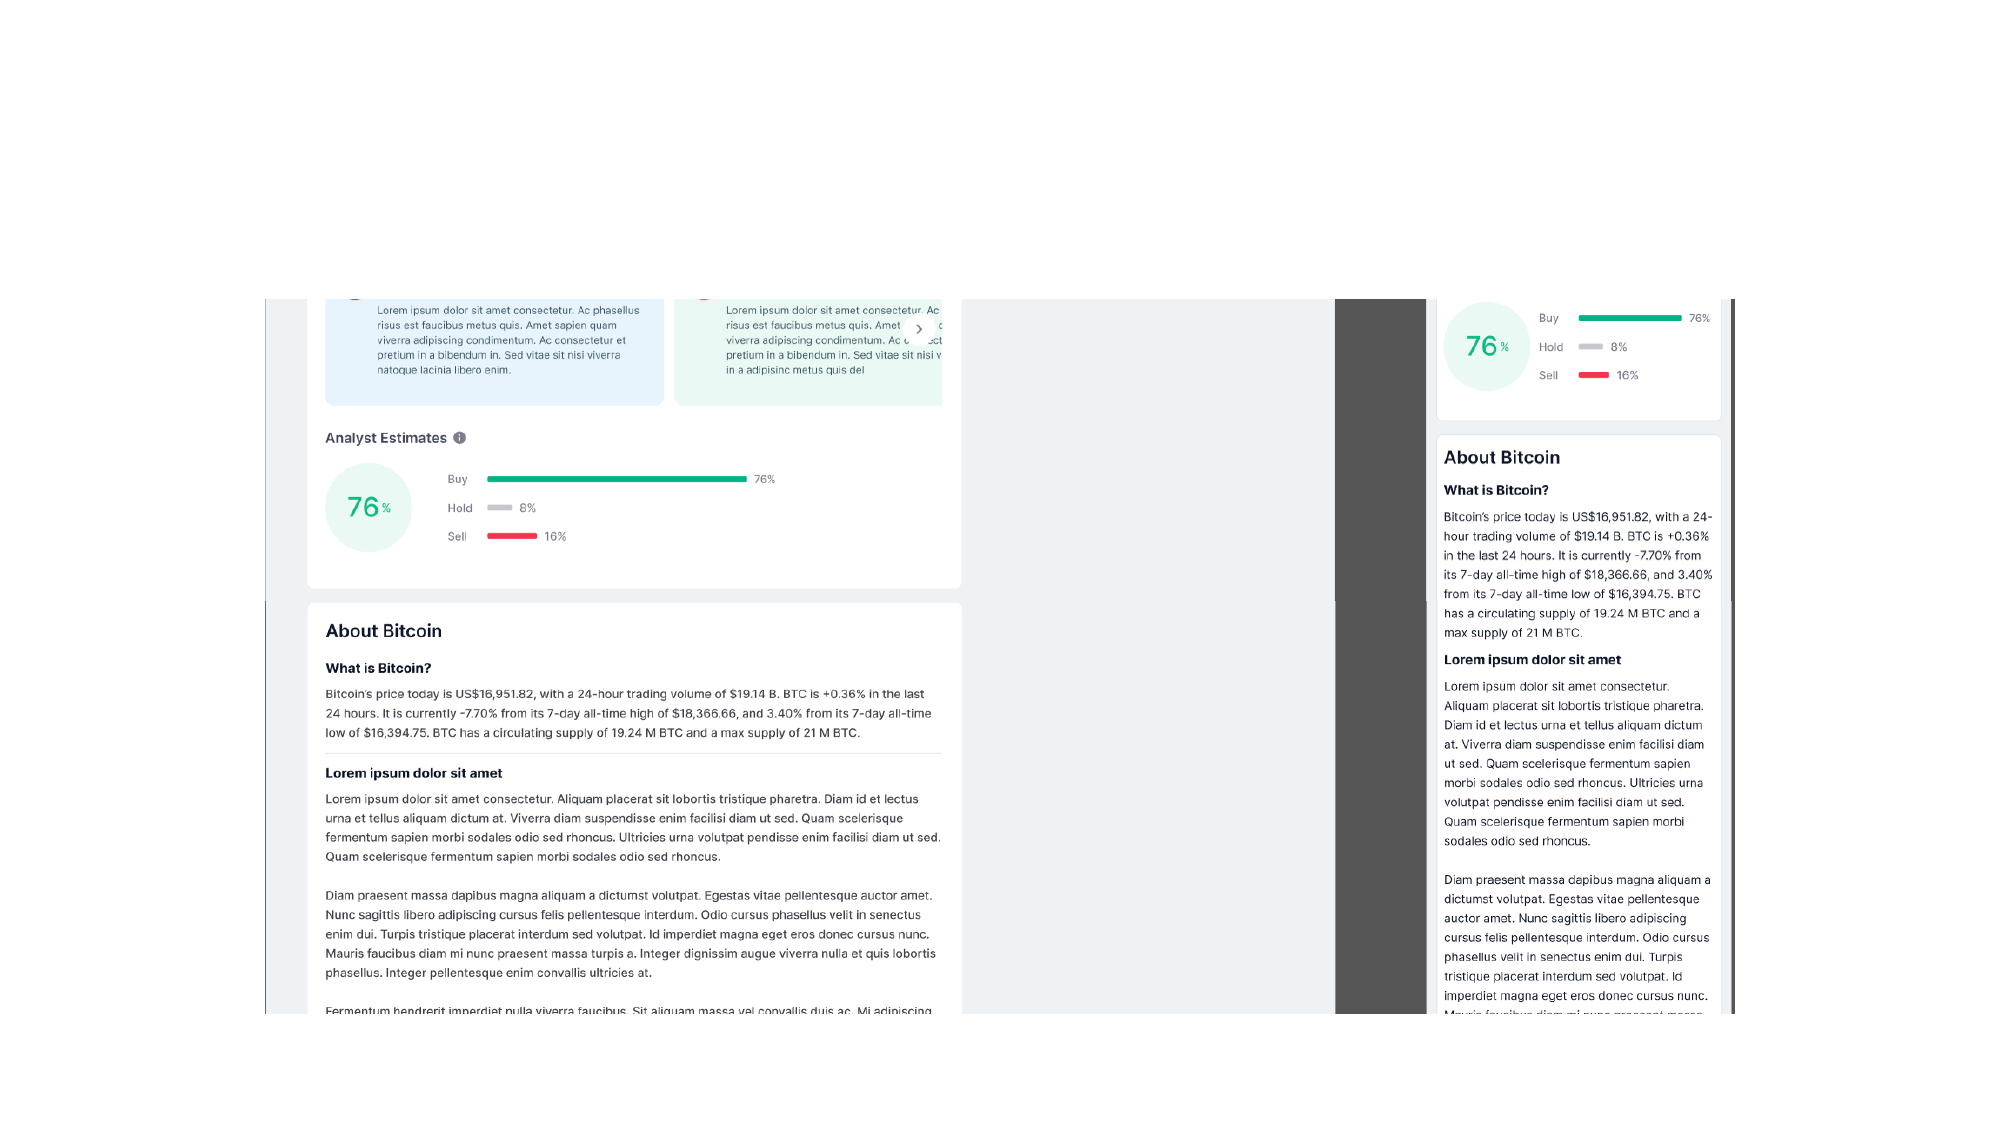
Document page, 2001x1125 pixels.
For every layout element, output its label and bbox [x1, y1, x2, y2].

list [265, 299, 1735, 1014]
